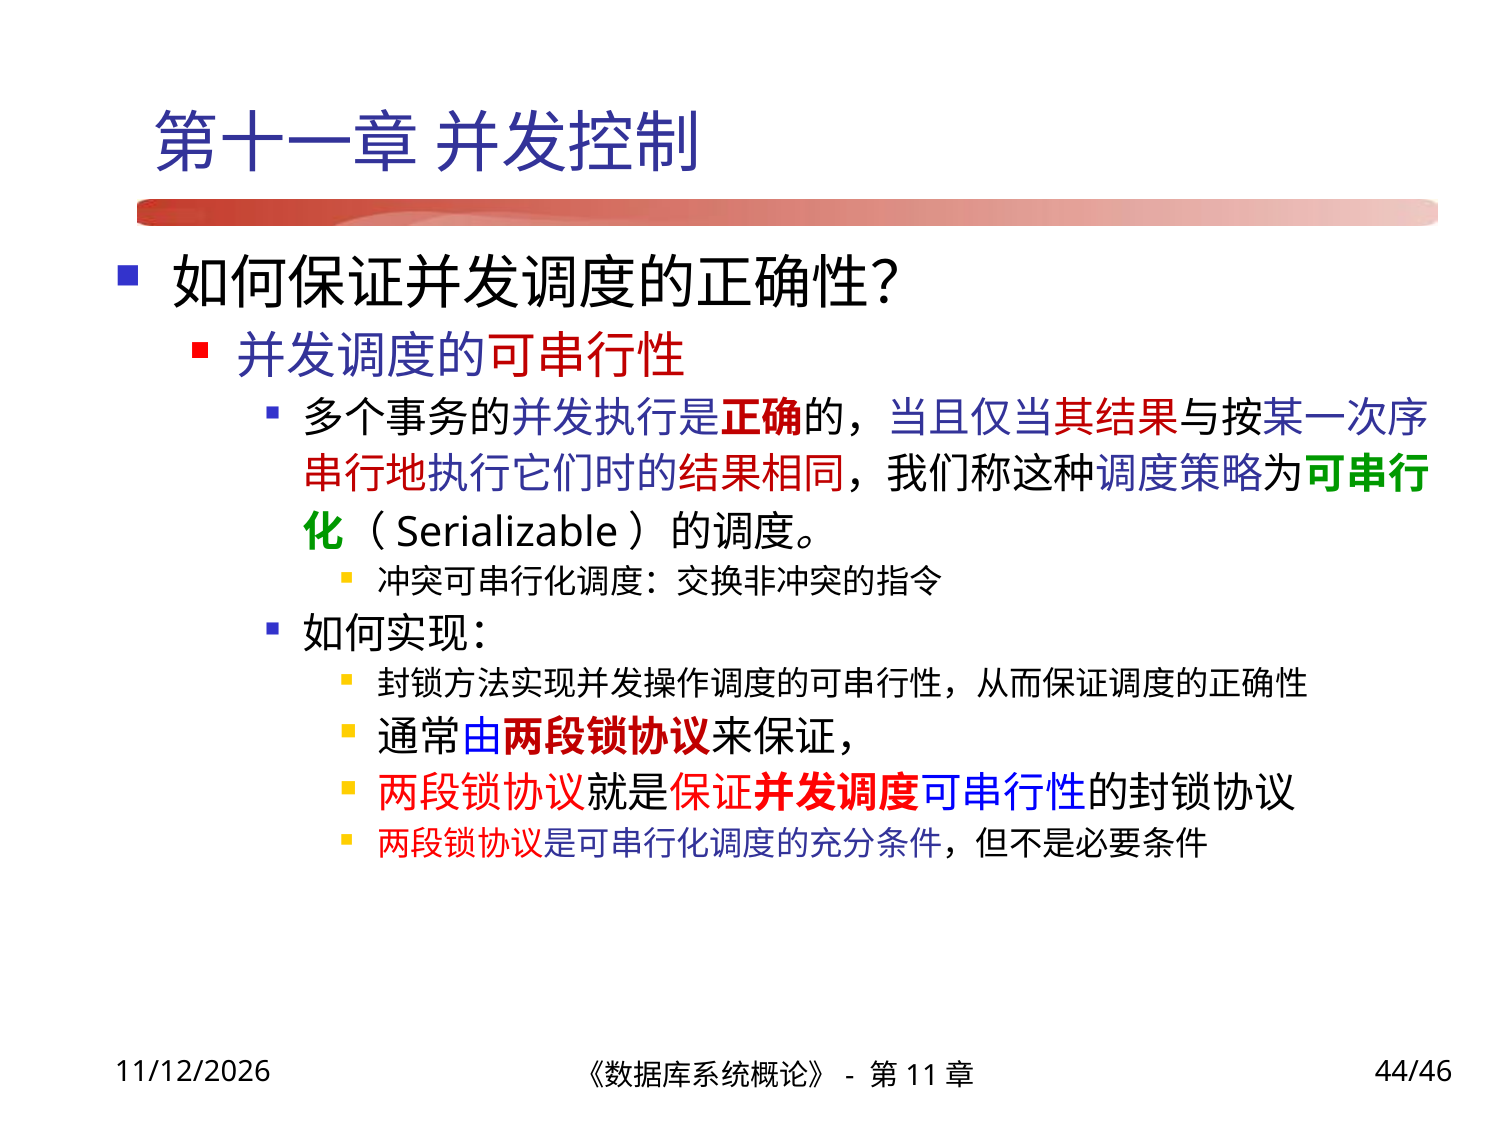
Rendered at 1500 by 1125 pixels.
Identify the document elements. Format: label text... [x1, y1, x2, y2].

title 第十一章 并发控制 [137, 62, 1468, 188]
footer 《数据库系统概论》- 第11章 [537, 1024, 1013, 1100]
list 如何保证并发调度的正确性？ 并发调度的可串行性 多个事务的并发执行是正确的，当且仅当其结果与按某一次序串行地执行它们时的结果相同，我们称这种调度策略为可串行化（Serializable）的调度。 冲突可串行化调度：交换非冲突的指令 如何实现： 封锁方法实现并发操作调度的可串行性，从而保证调度的正确性 通常由两段锁协议来保证， 两段锁协议就是保证并发调度可串行性的封锁协议 两段锁协议是可串行化调度的充分条件，但不是必要条件 [99, 237, 1468, 1100]
picture [137, 199, 1438, 226]
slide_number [99, 1025, 413, 1100]
slide_number 44/46 [1155, 1024, 1468, 1100]
